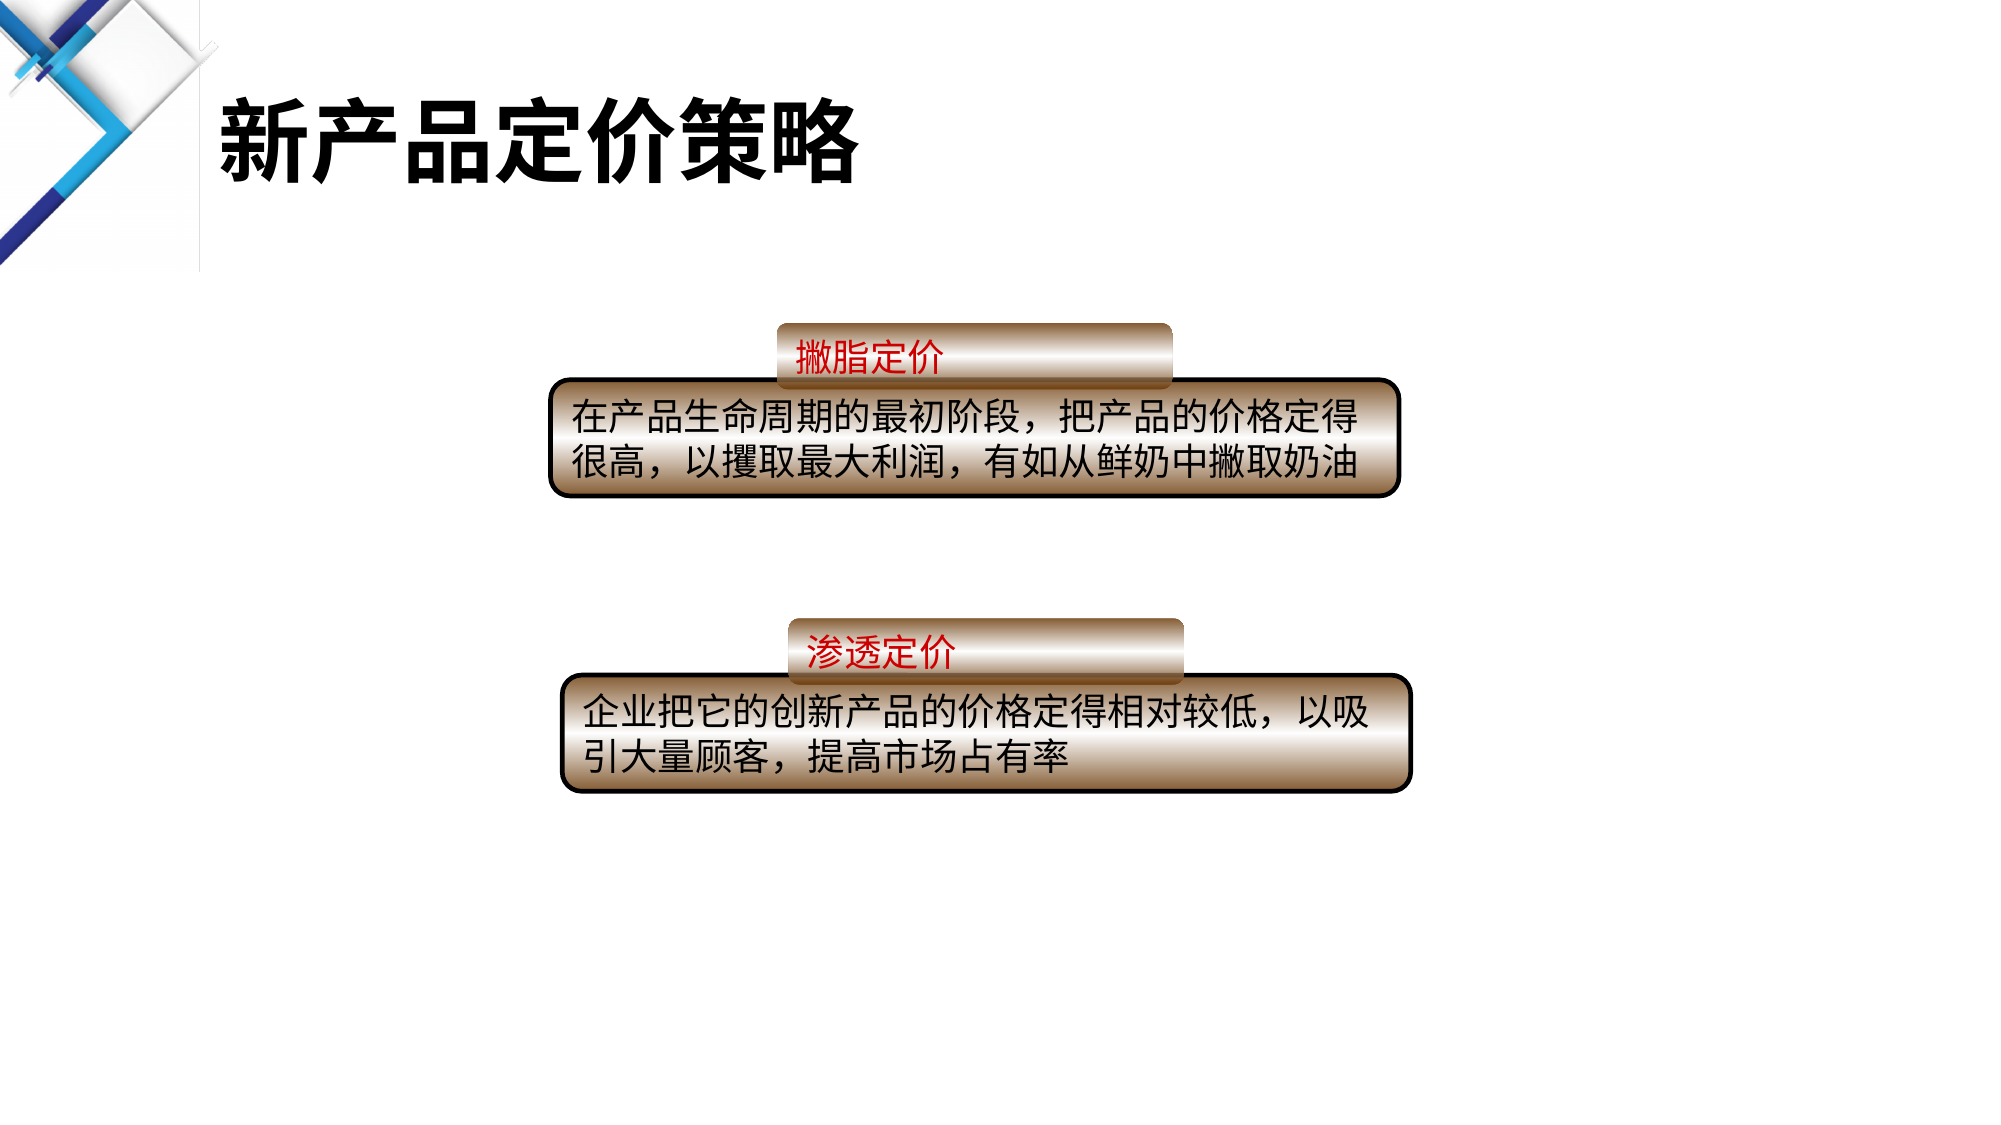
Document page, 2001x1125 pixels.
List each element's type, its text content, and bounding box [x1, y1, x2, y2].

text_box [550, 322, 1400, 500]
picture [0, 0, 220, 272]
title 新产品定价策略 [203, 45, 1900, 233]
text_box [561, 618, 1411, 795]
